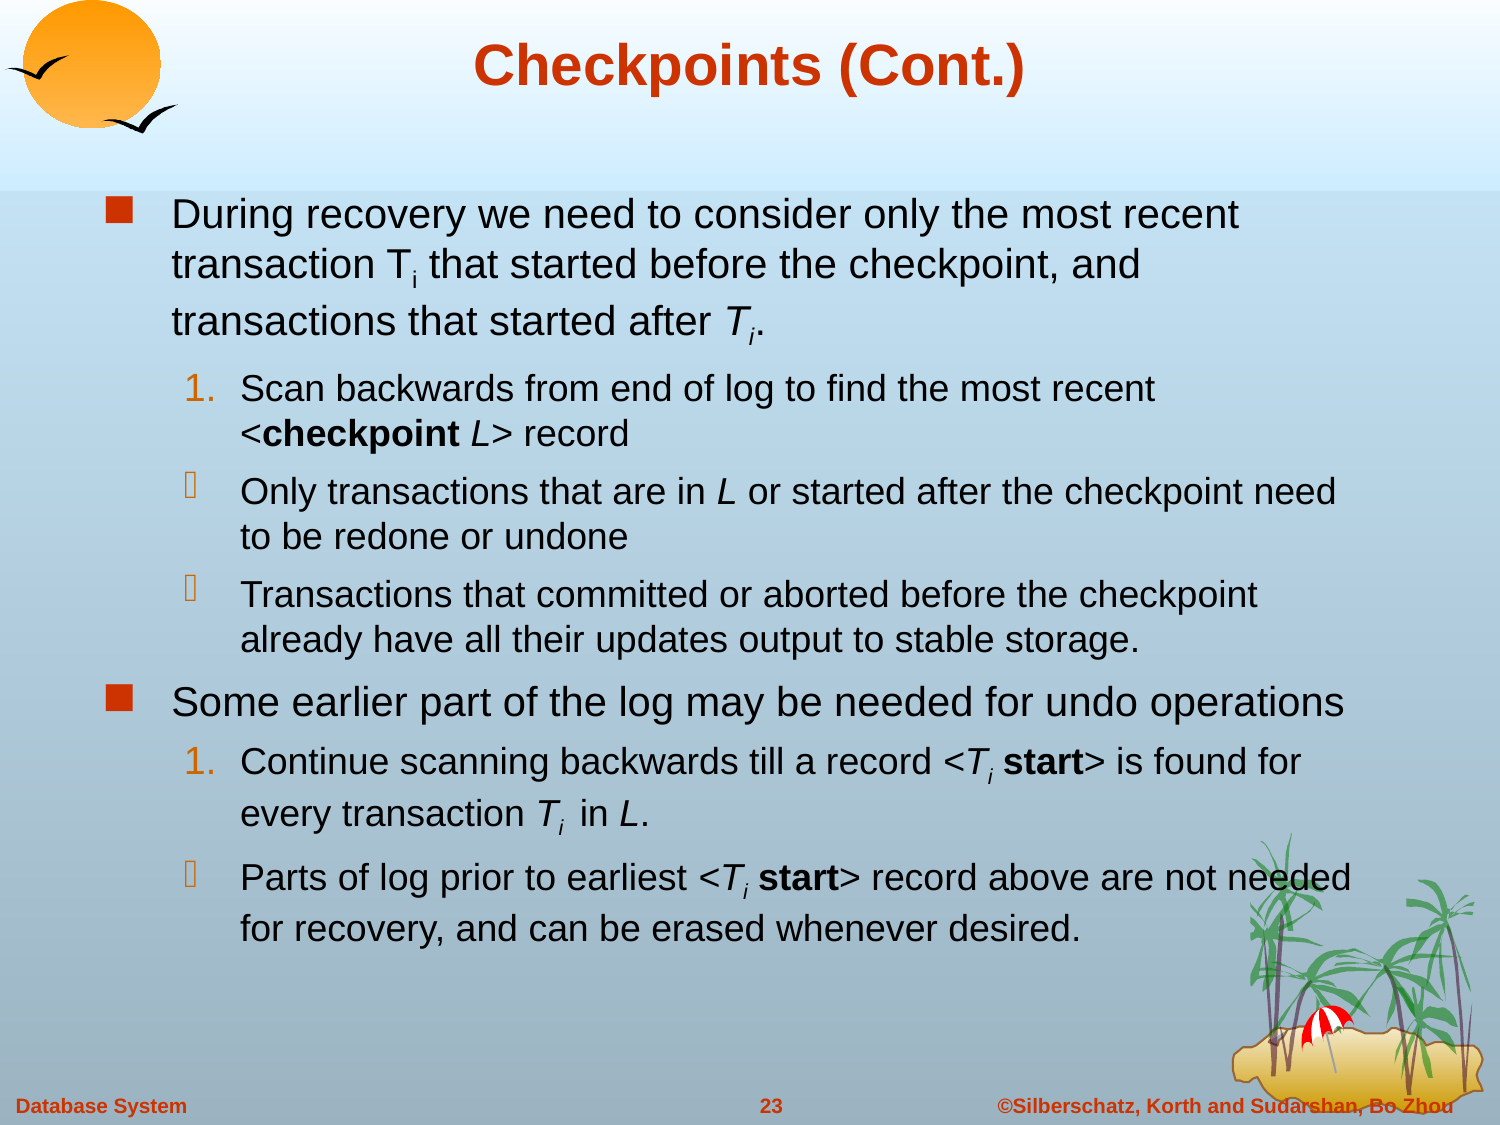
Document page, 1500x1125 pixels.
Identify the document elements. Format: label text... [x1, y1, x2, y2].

title Checkpoints (Cont.) [87, 4, 1413, 105]
list During recovery we need to consider only the most recent transaction Ti that started before the checkpoint, and transactions that started after Ti. Scan backwards from end of log to find the most recent <checkpoint L> record Only transactions that are in L or started after the checkpoint need to be redone or undone Transactions that committed or aborted before the checkpoint already have all their updates output to stable storage. Some earlier part of the log may be needed for undo operations Continue scanning backwards till a record <Ti start> is found for every transaction Ti in L. Parts of log prior to earliest <Ti start> record above are not needed for recovery, and can be erased whenever desired. [93, 179, 1382, 980]
